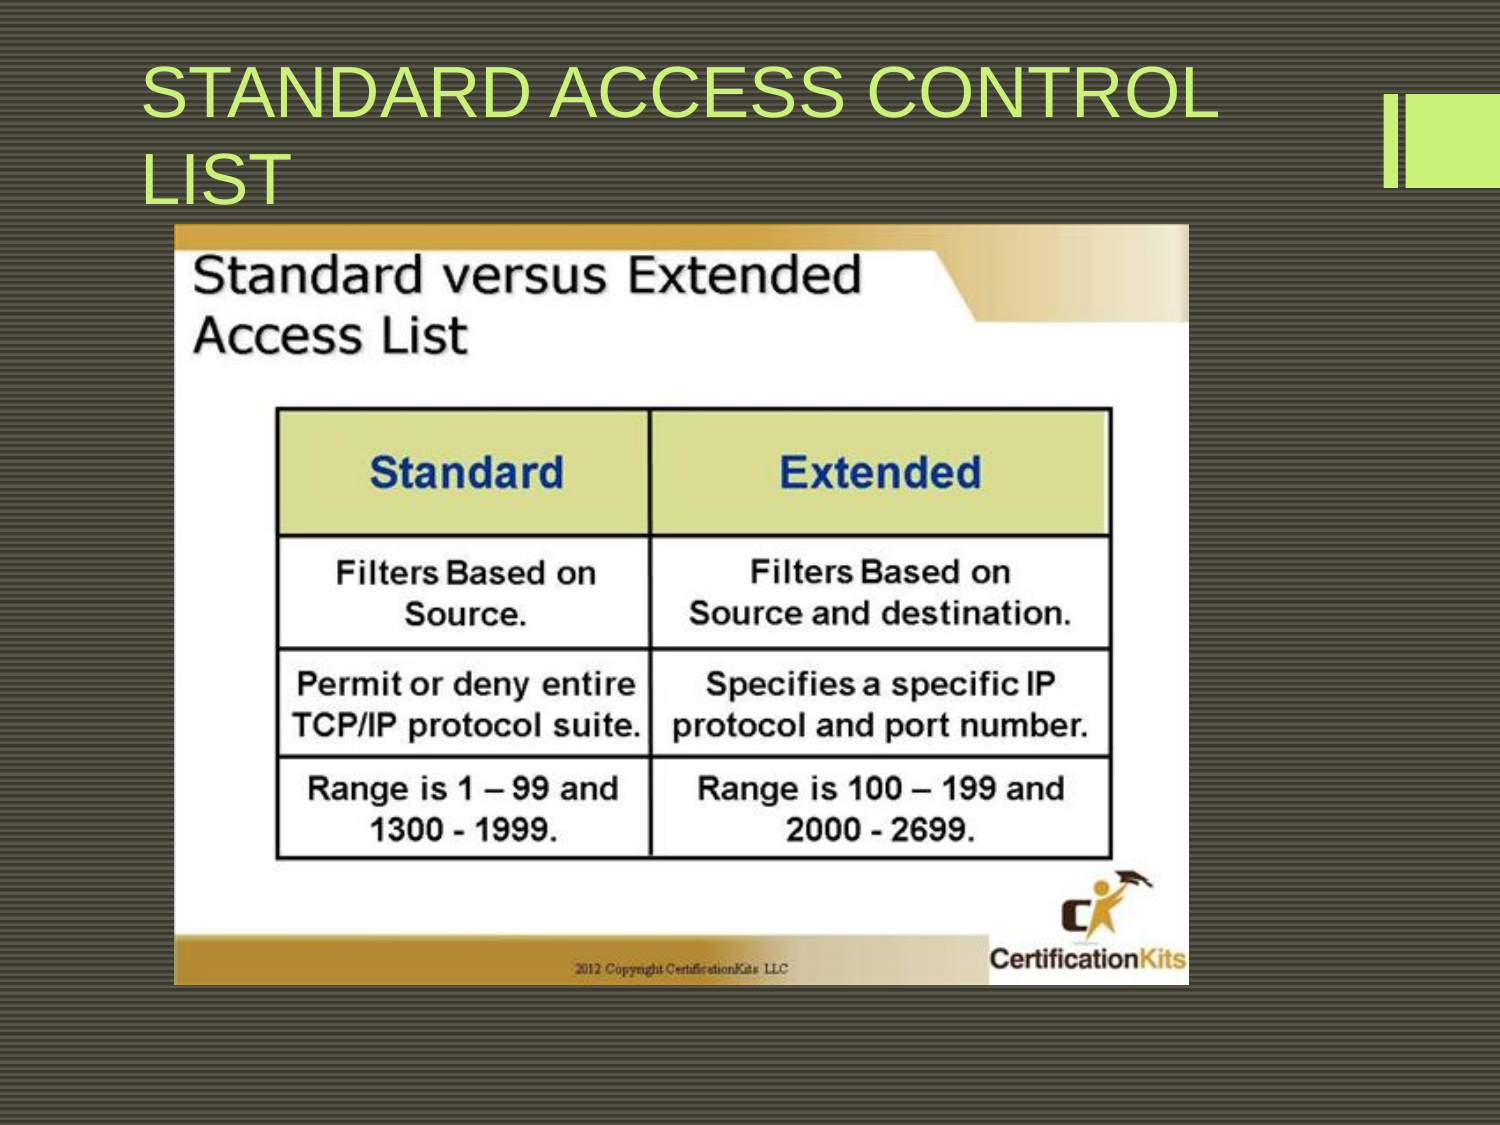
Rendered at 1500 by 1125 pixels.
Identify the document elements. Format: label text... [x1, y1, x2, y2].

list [174, 224, 1189, 986]
title STANDARD ACCESS CONTROL LIST [125, 37, 1325, 227]
